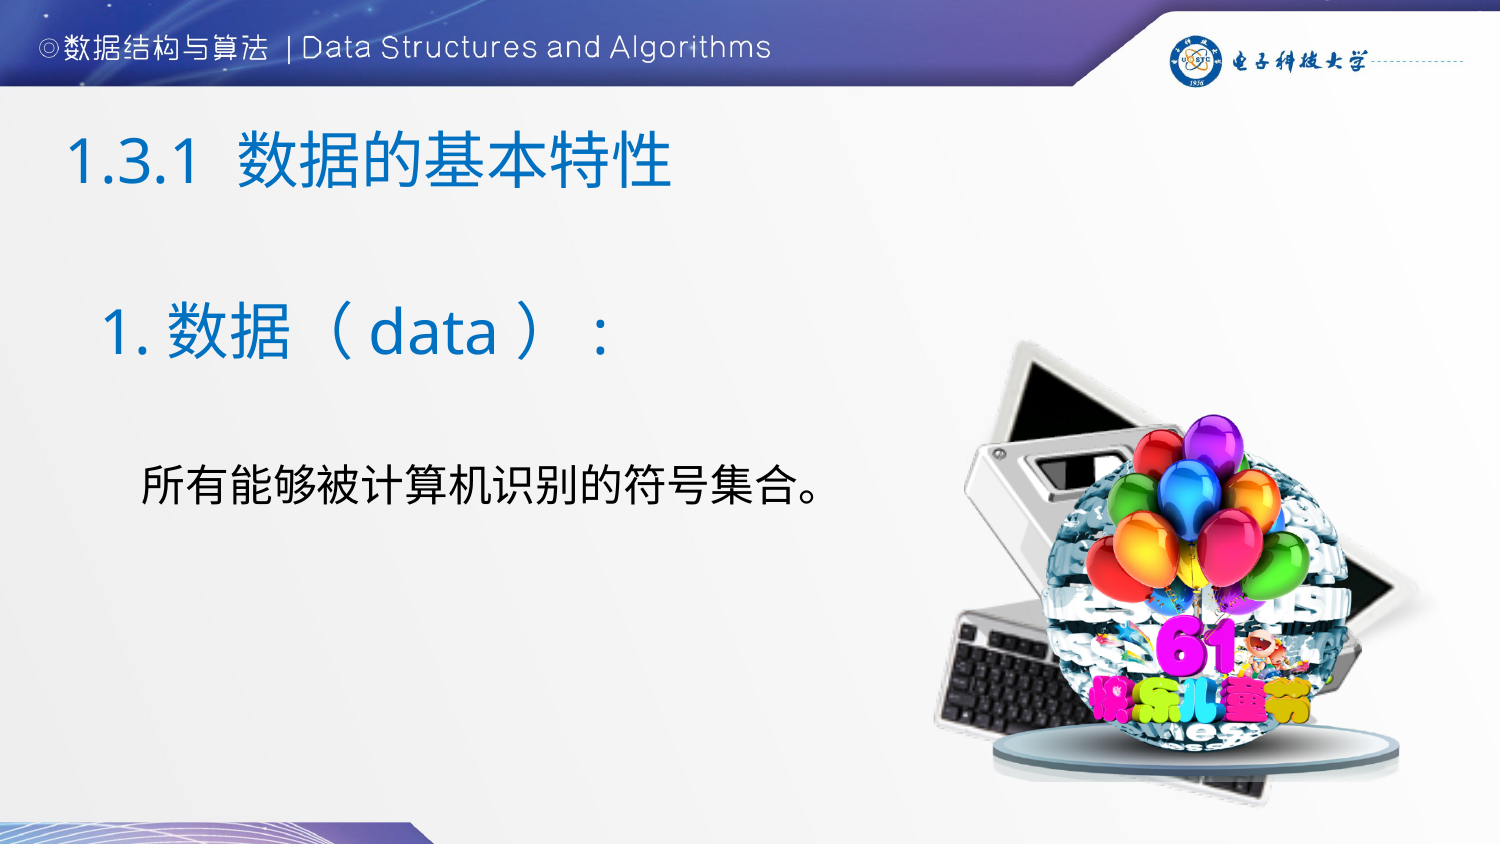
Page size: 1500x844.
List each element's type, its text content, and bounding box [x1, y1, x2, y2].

text_box 1.数据（data）: [84, 284, 624, 375]
text_box 1.3.1 数据的基本特性 [49, 113, 689, 204]
picture [0, 0, 1500, 844]
text_box 所有能够被计算机识别的符号集合。 [127, 437, 859, 518]
